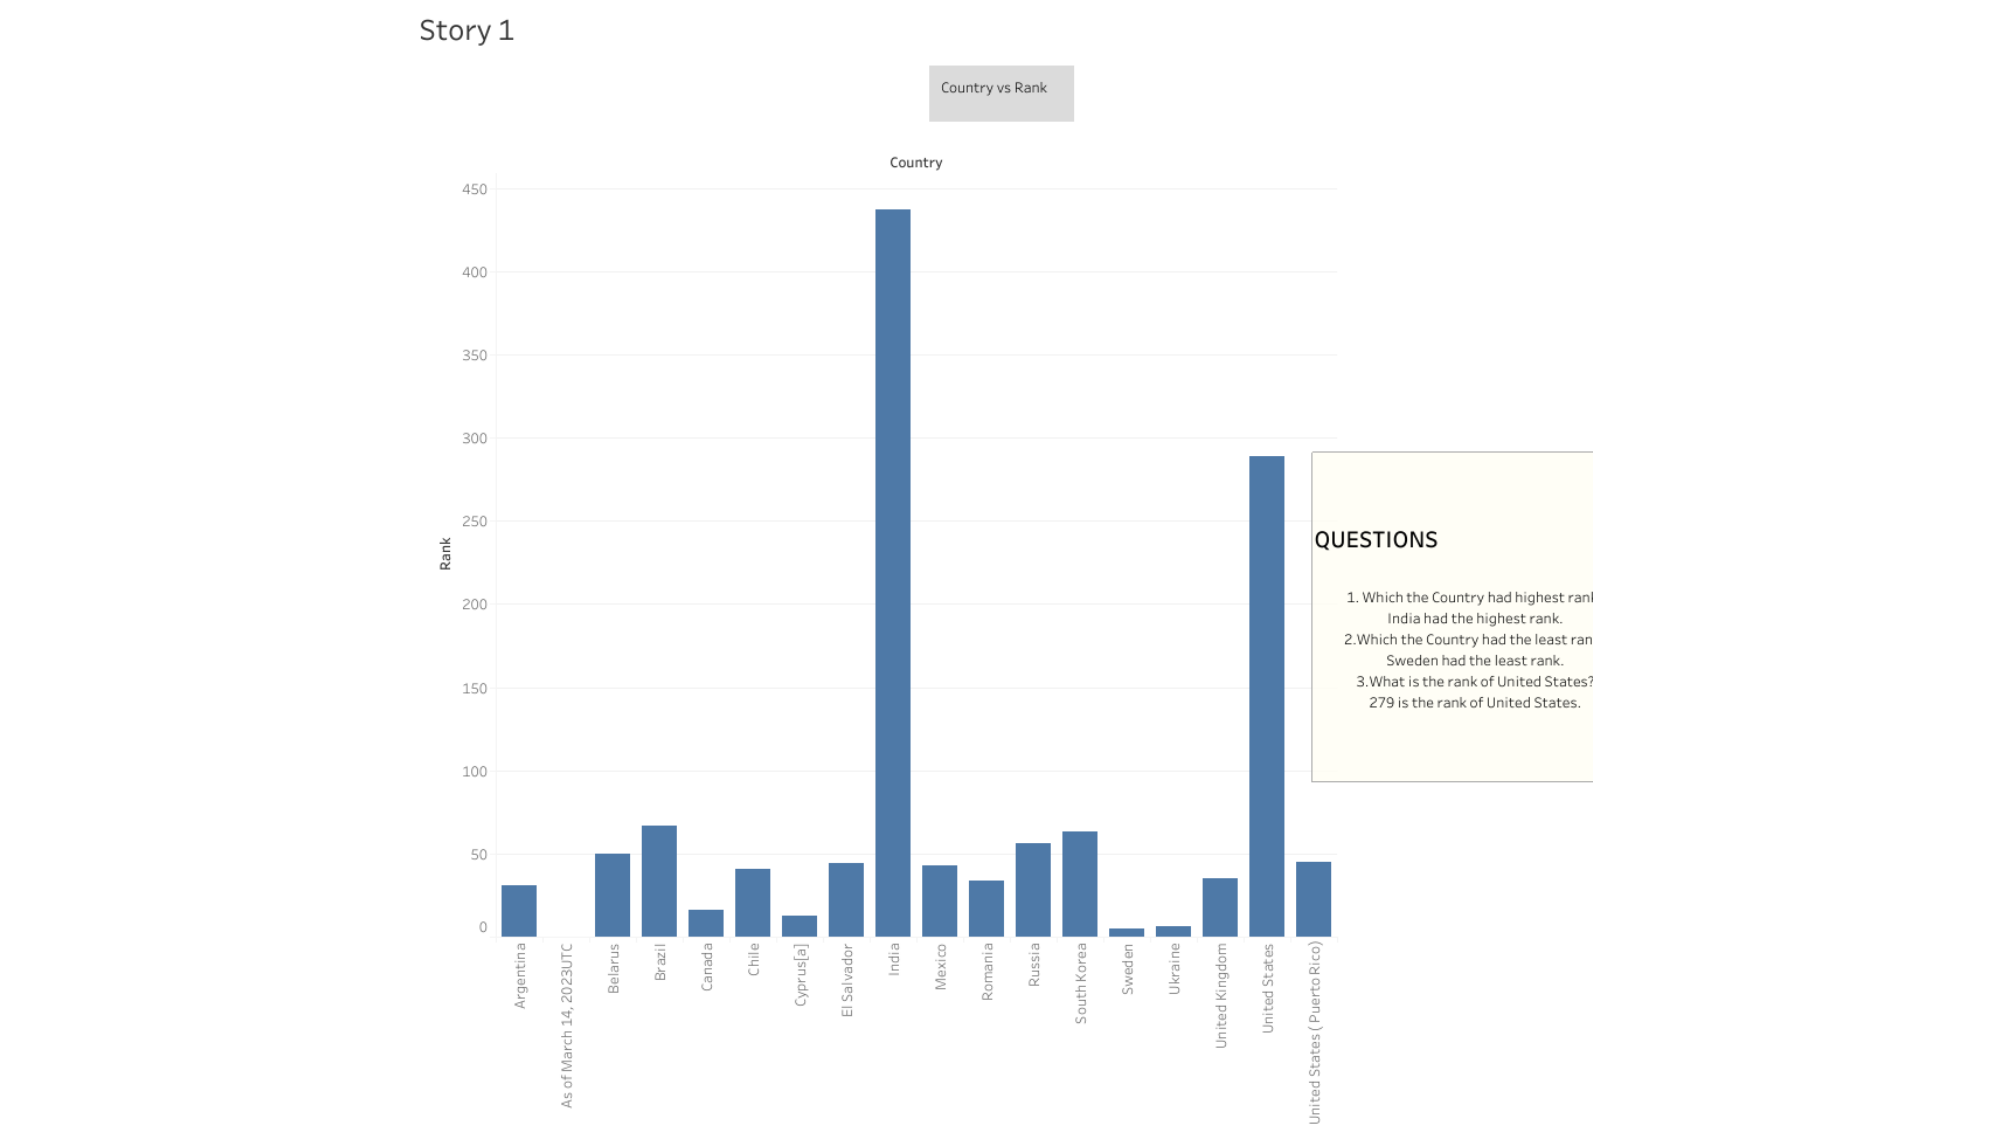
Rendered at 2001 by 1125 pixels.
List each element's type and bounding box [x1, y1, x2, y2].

picture [407, 0, 1593, 1125]
